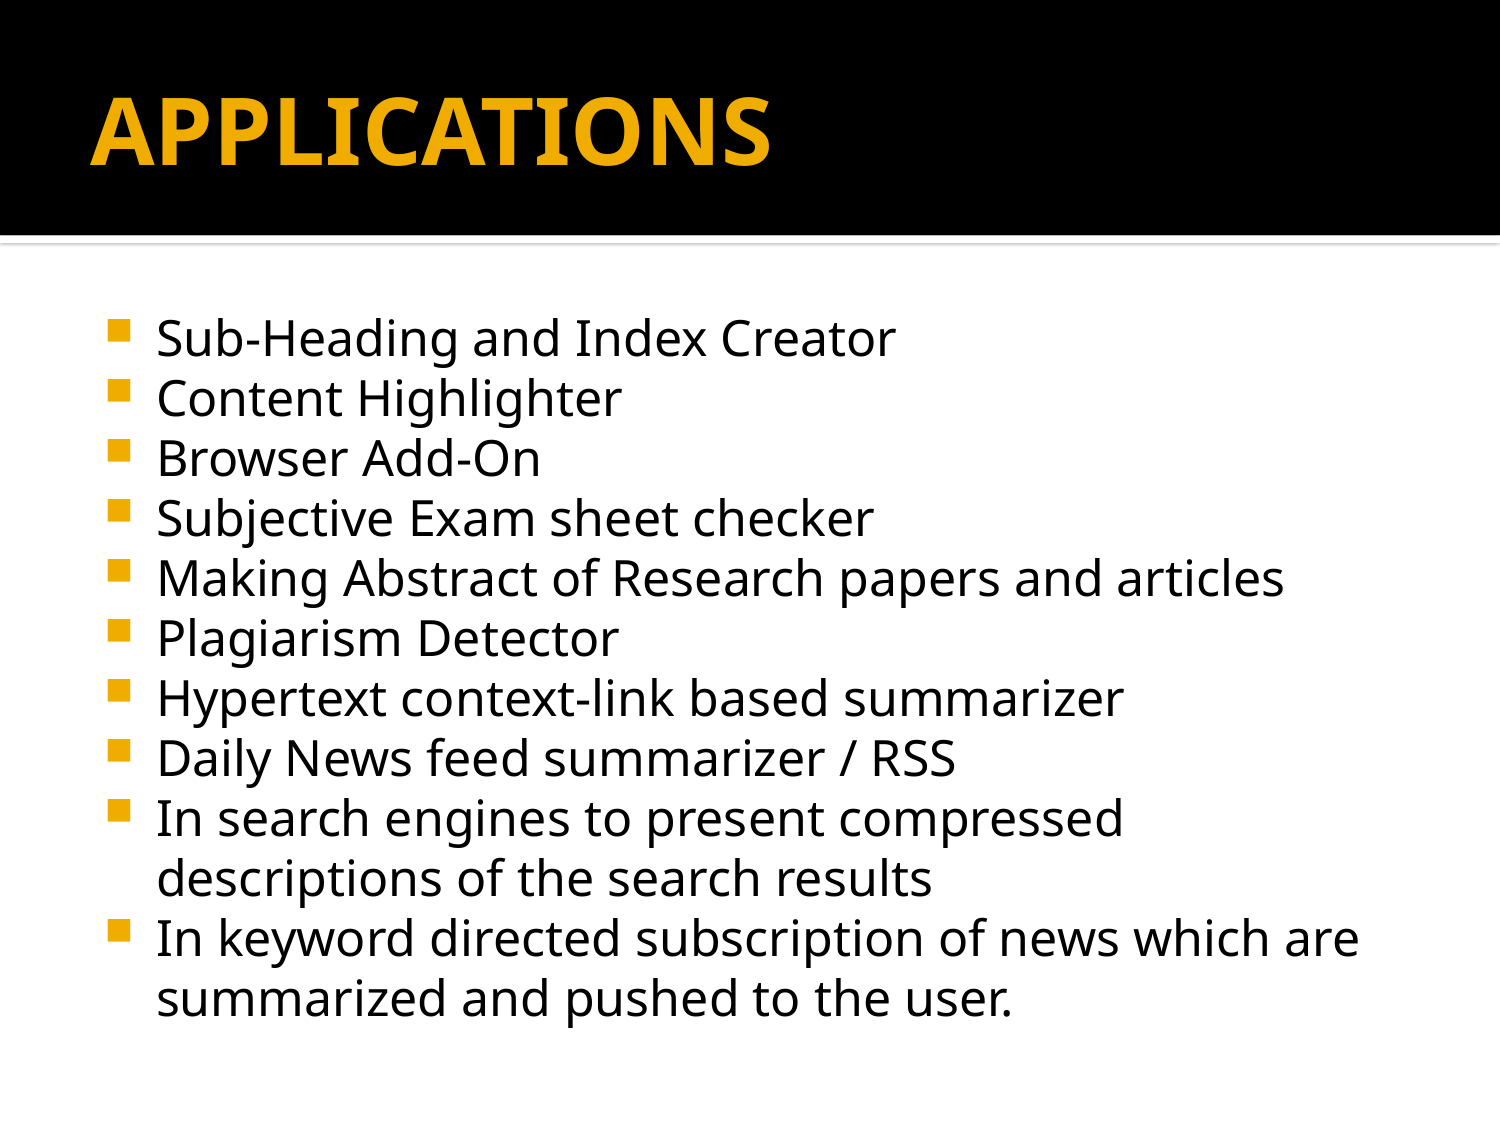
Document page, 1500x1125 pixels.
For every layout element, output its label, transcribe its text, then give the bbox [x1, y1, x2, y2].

title APPLICATIONS [75, 25, 1425, 231]
list Sub-Heading and Index Creator Content Highlighter Browser Add-On Subjective Exam sheet checker Making Abstract of Research papers and articles Plagiarism Detector Hypertext context-link based summarizer Daily News feed summarizer / RSS In search engines to present compressed descriptions of the search results In keyword directed subscription of news which are summarized and pushed to the user. [75, 291, 1425, 1050]
